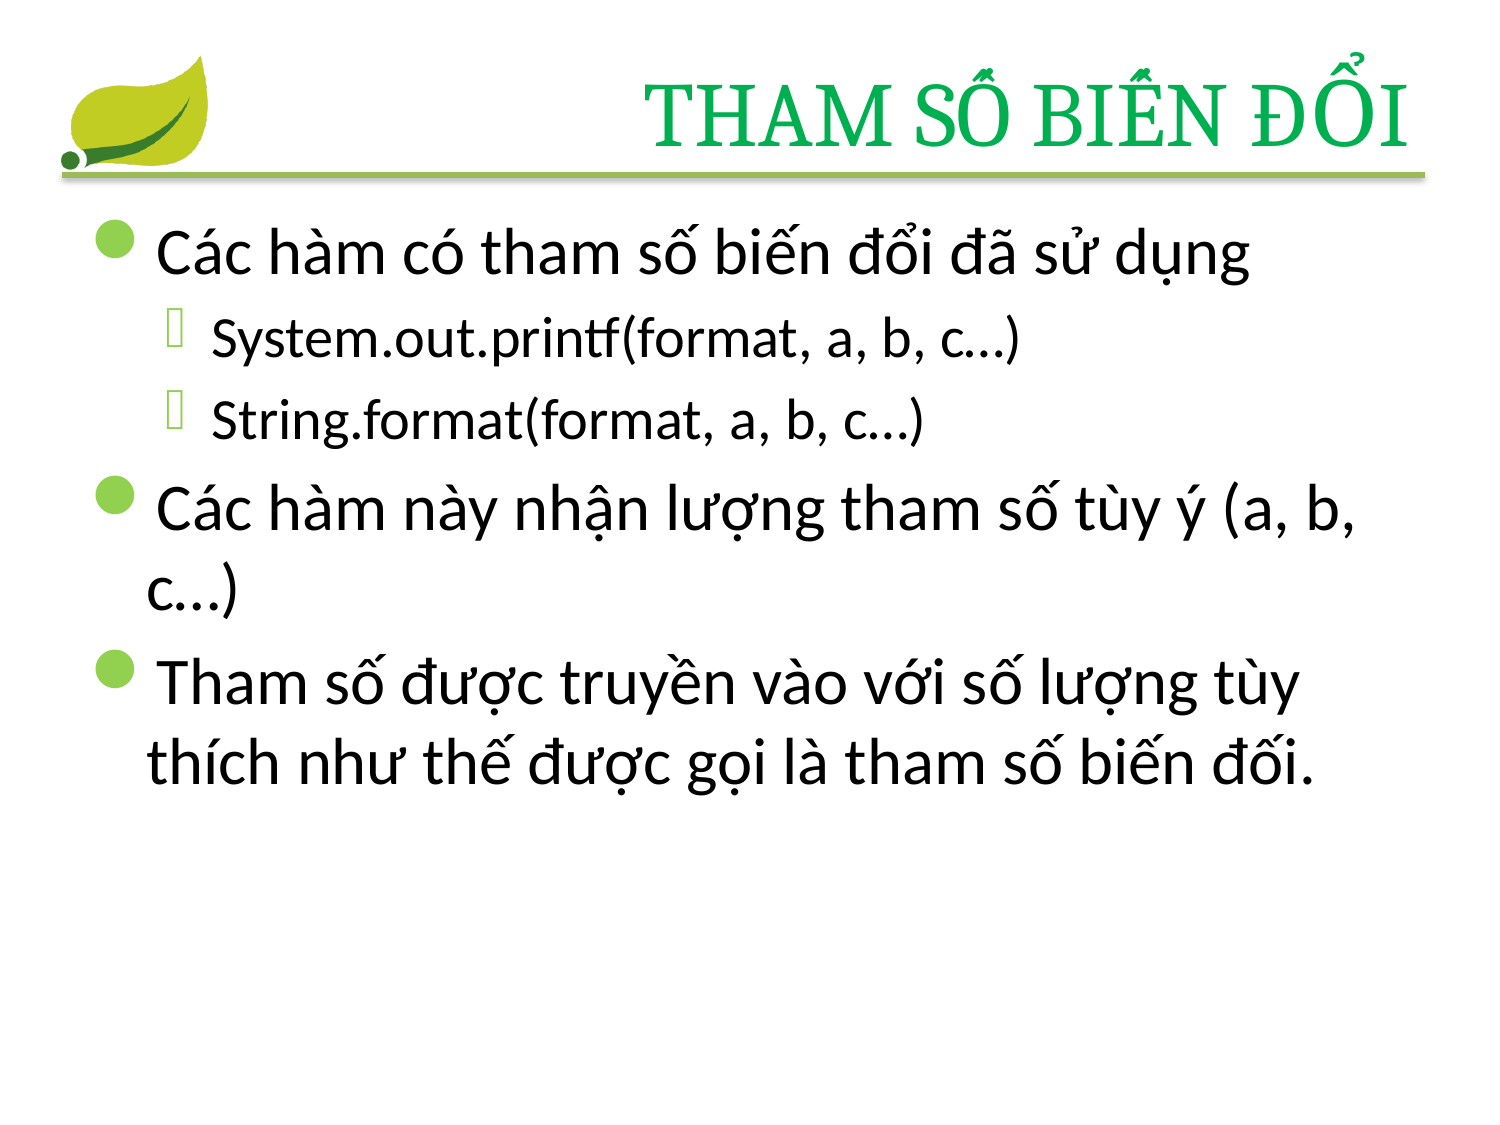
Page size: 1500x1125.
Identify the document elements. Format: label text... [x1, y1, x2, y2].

list Các hàm có tham số biến đổi đã sử dụng System.out.printf(format, a, b, c…) String.format(format, a, b, c…) Các hàm này nhận lượng tham số tùy ý (a, b, c…) Tham số được truyền vào với số lượng tùy thích như thế được gọi là tham số biến đối. [75, 200, 1425, 1005]
title Tham số biến đổi [217, 45, 1425, 175]
picture [50, 49, 217, 175]
